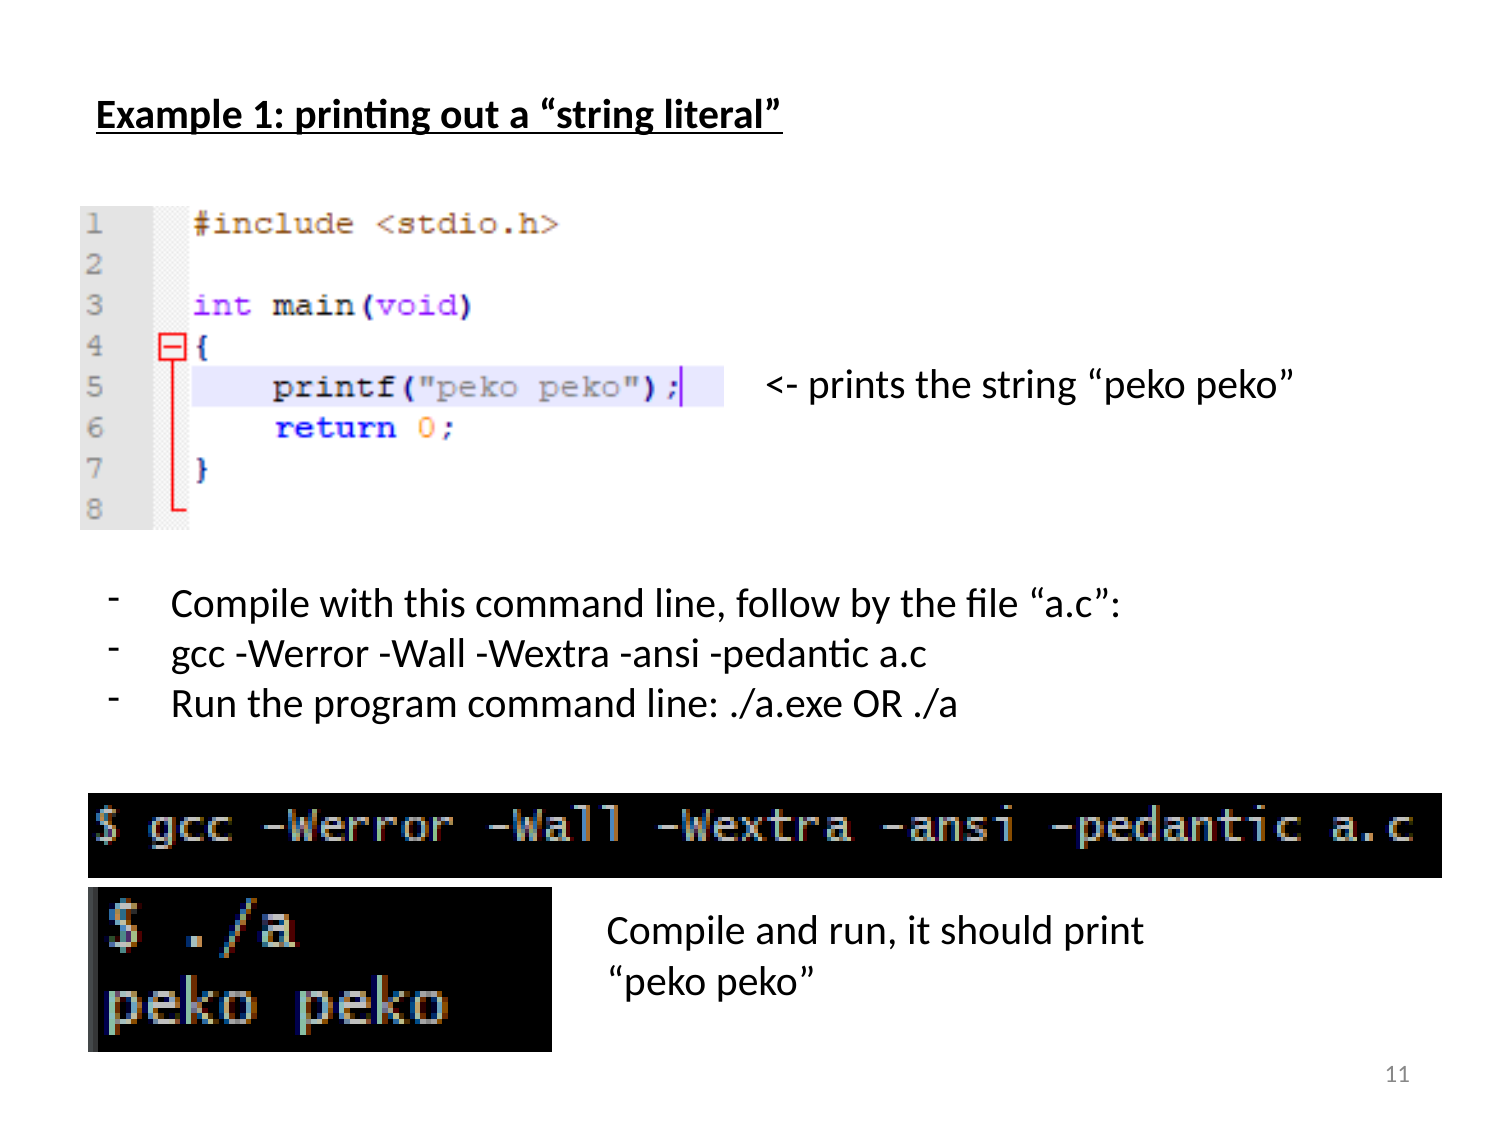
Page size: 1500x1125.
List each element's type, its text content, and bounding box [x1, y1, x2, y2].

text_box Compile with this command line, follow by the file “a.c”: gcc -Werror -Wall -Wextra -ansi -pedantic a.c Run the program command line: ./a.exe OR ./a [80, 568, 1434, 775]
picture [87, 792, 1442, 878]
slide_number 11 [1074, 1042, 1425, 1103]
picture [88, 887, 552, 1052]
picture [80, 205, 724, 531]
text_box <- prints the string “peko peko” [749, 349, 1453, 456]
text_box Example 1: printing out a “string literal” [80, 79, 1449, 185]
text_box Compile and run, it should print “peko peko” [591, 895, 1260, 1044]
